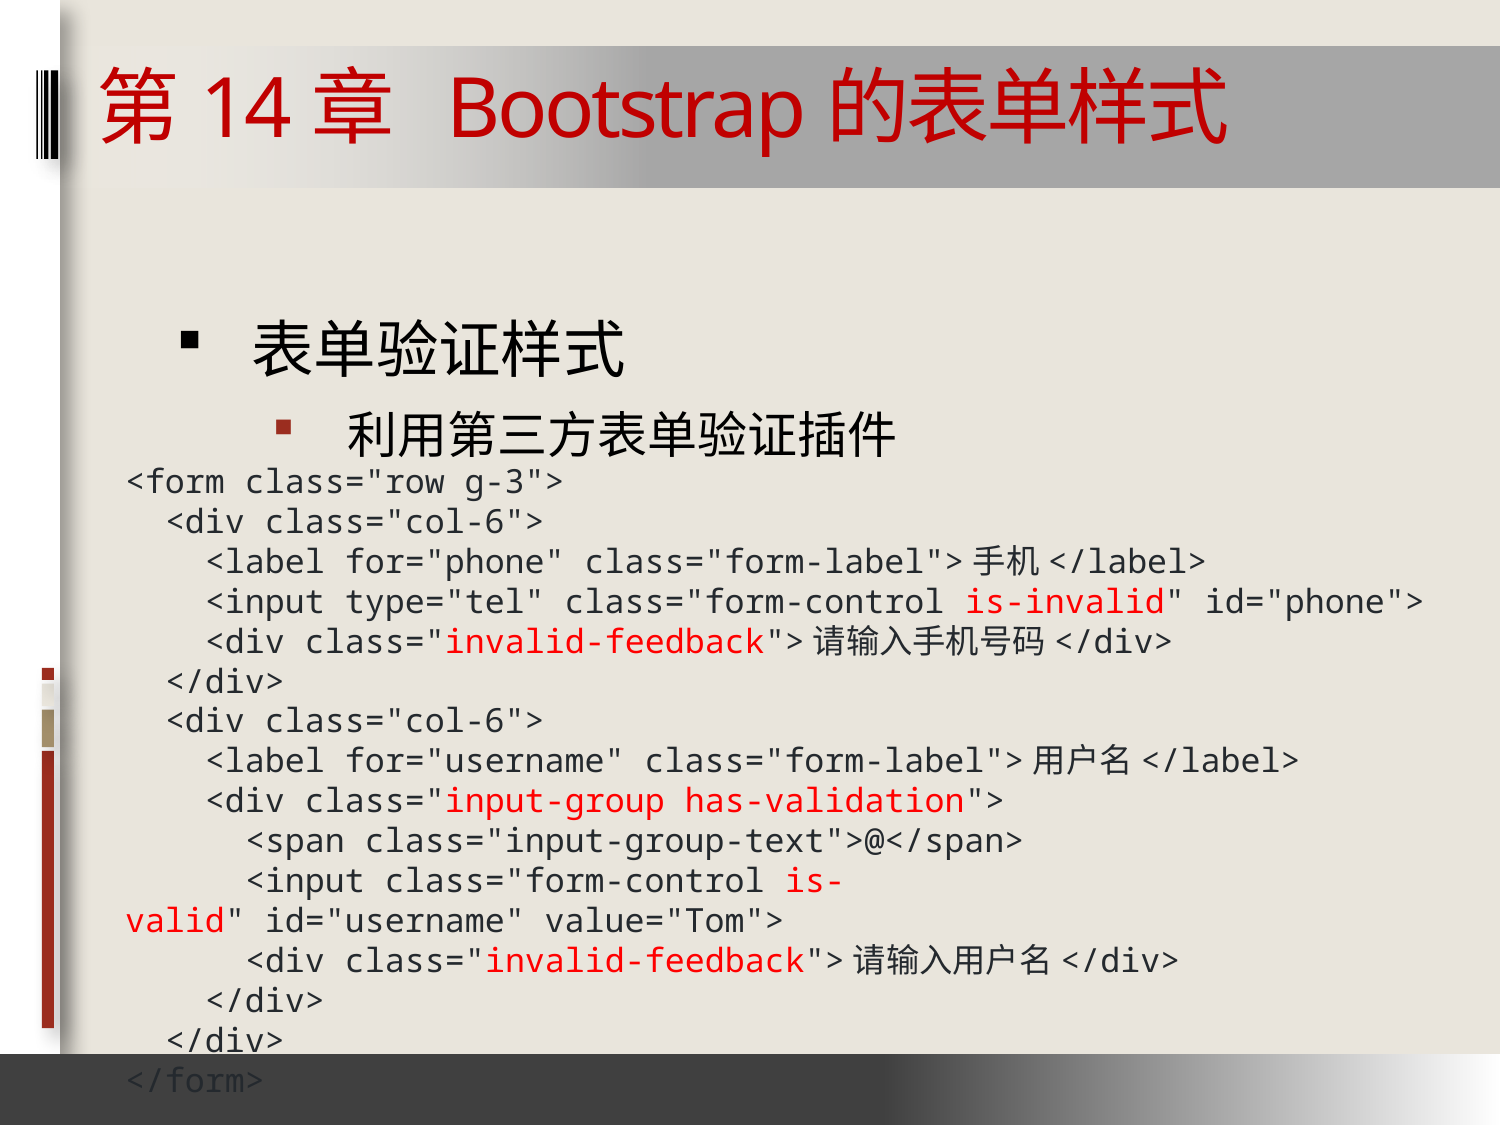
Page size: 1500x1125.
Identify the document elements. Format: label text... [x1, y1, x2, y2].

list 表单验证样式 利用第三方表单验证插件 [150, 292, 1425, 452]
text_box <form class="row g-3"> <div class="col-6"> <label for="phone" class="form-label">手机</label> <input type="tel" class="form-control is-invalid" id="phone"> <div class="invalid-feedback">请输入手机号码</div> </div> <div class="col-6"> <label for="username" class="form-label">用户名</label> <div class="input-group has-validation"> <span class="input-group-text">@</span> <input class="form-control is-valid" id="username" value="Tom"> <div class="invalid-feedback">请输入用户名</div> </div> </div> </form> [110, 452, 1471, 1107]
title 第14章 Bootstrap的表单样式 [82, 46, 1357, 163]
